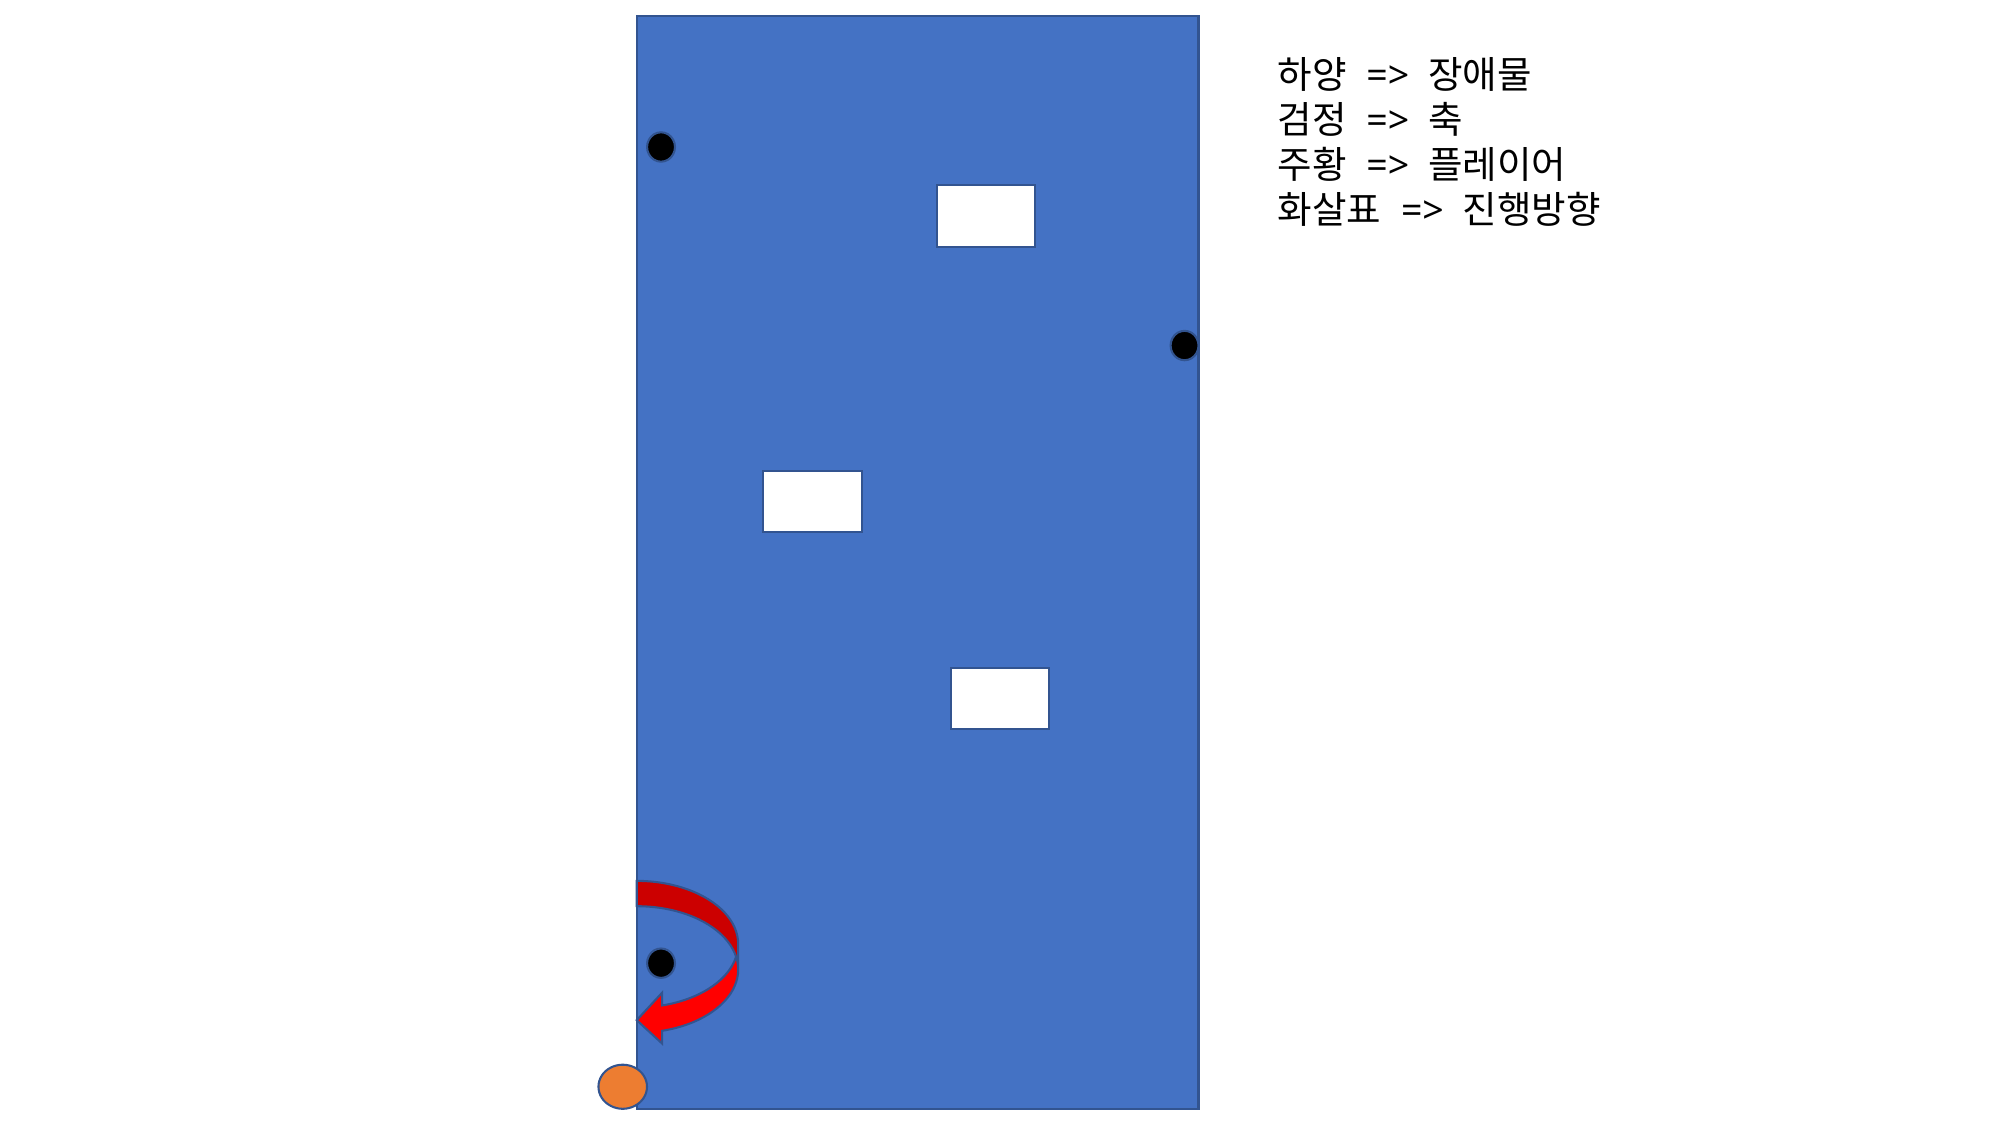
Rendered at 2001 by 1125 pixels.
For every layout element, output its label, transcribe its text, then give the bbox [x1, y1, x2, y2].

text_box 하양 => 장애물 검정 => 축 주황 => 플레이어 화살표 => 진행방향 [1263, 44, 1705, 239]
text_box [597, 1063, 649, 1110]
text_box [636, 15, 1200, 1110]
text_box [950, 667, 1050, 730]
text_box [1169, 329, 1200, 362]
text_box [646, 947, 677, 979]
text_box [762, 470, 863, 533]
text_box [646, 131, 677, 163]
text_box [635, 879, 740, 1046]
text_box [936, 184, 1036, 248]
